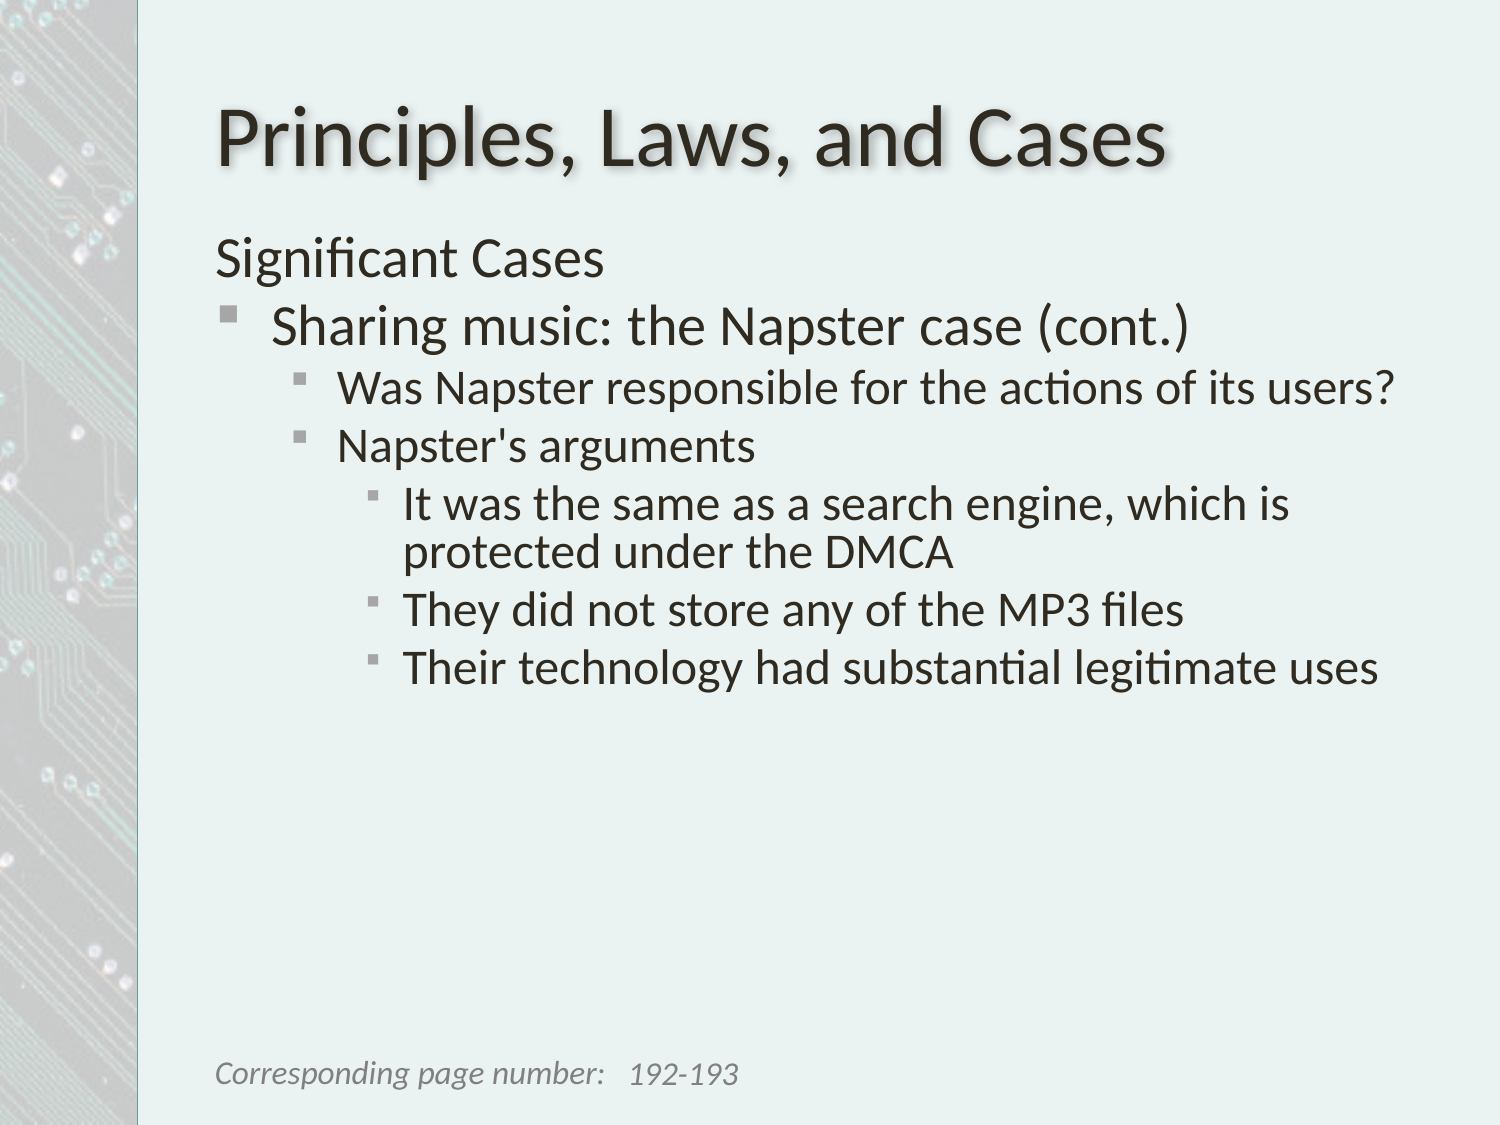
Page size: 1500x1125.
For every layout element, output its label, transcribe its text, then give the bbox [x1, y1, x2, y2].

title Principles, Laws, and Cases [200, 37, 1375, 225]
list Significant Cases Sharing music: the Napster case (cont.) Was Napster responsible for the actions of its users? Napster's arguments It was the same as a search engine, which is protected under the DMCA They did not store any of the MP3 files Their technology had substantial legitimate uses [200, 224, 1450, 1025]
list 192-193 [612, 1044, 1000, 1107]
